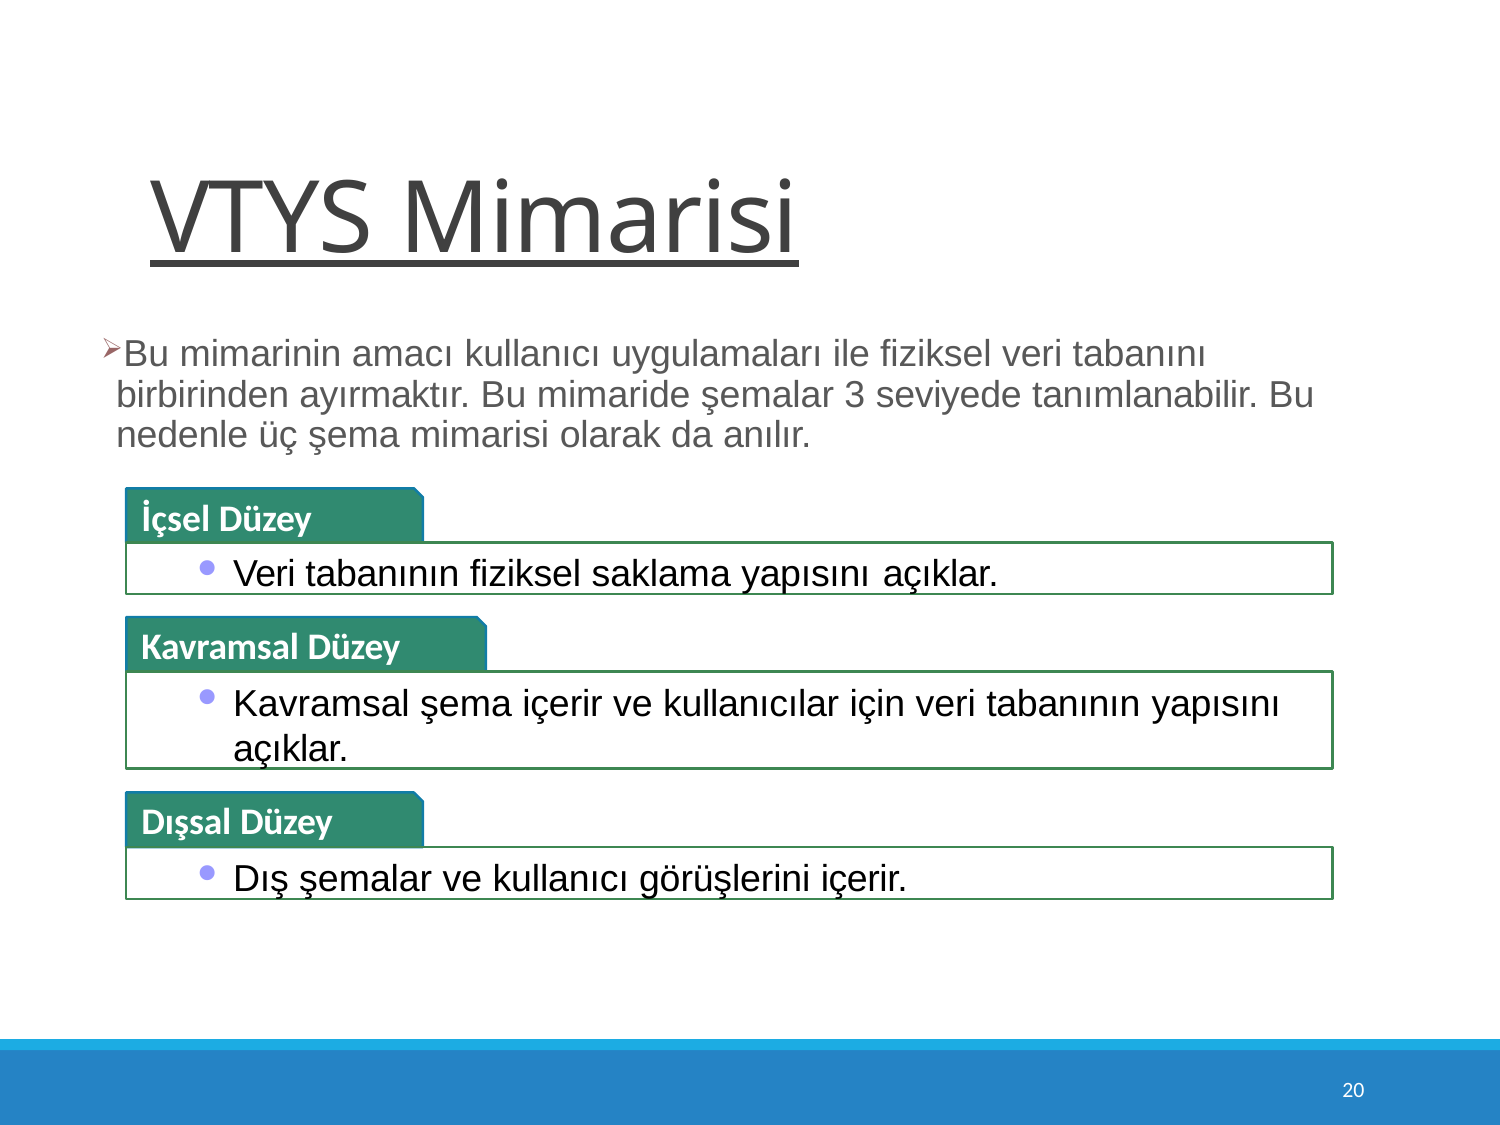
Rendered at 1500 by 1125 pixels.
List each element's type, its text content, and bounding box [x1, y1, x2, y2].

text_box [126, 792, 423, 847]
text_box Kavramsal şema içerir ve kullanıcılar için veri tabanının yapısını açıklar. [126, 671, 1333, 769]
slide_number 10 [1338, 1078, 1369, 1125]
text_box [126, 617, 486, 671]
text_box Veri tabanının fiziksel saklama yapısını açıklar. [126, 542, 1333, 595]
text_box Dış şemalar ve kullanıcı görüşlerini içerir. [126, 847, 1333, 899]
text_box Bu mimarinin amacı kullanıcı uygulamaları ile fiziksel veri tabanını birbirinden ayırmaktır. Bu mimaride şemalar 3 seviyede tanımlanabilir. Bu nedenle üç şema mimarisi olarak da anılır. İçsel Düzey [98, 326, 1331, 540]
title VTYS Mimarisi [147, 150, 1376, 341]
text_box Dışsal Düzey [139, 795, 337, 843]
text_box Kavramsal Düzey [139, 619, 406, 667]
